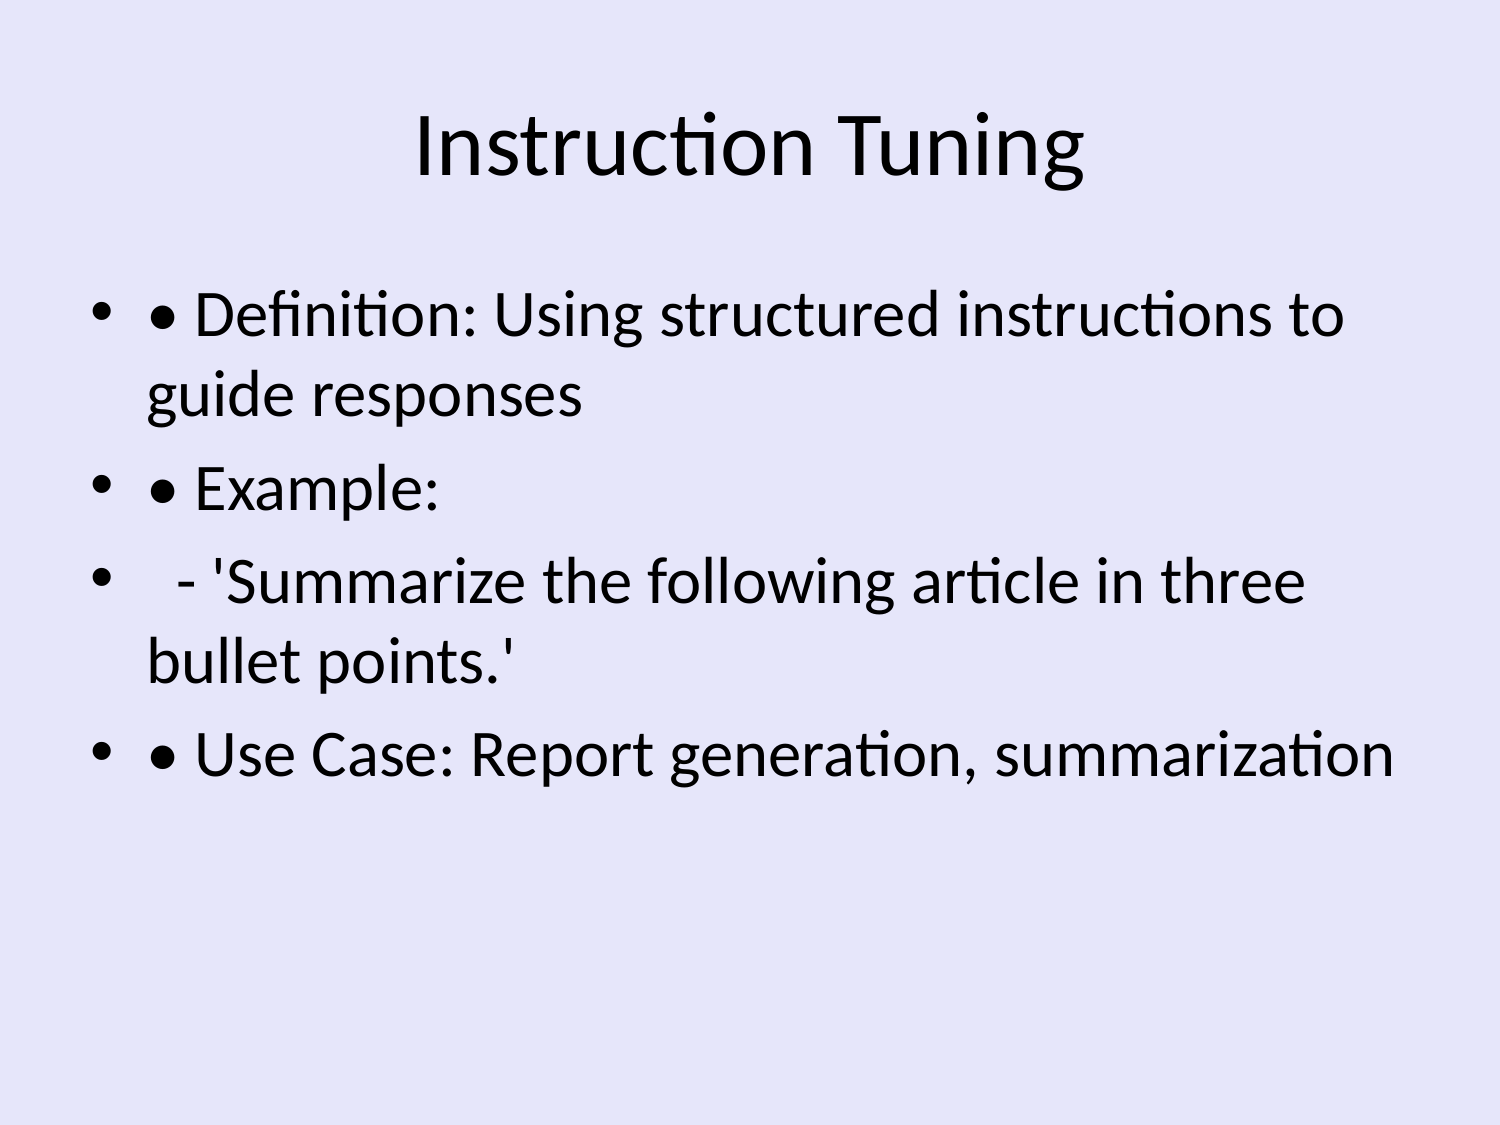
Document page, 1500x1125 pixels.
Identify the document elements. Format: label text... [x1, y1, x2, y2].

title Instruction Tuning [75, 45, 1425, 233]
list • Definition: Using structured instructions to guide responses • Example: - 'Summarize the following article in three bullet points.' • Use Case: Report generation, summarization [75, 262, 1425, 1005]
